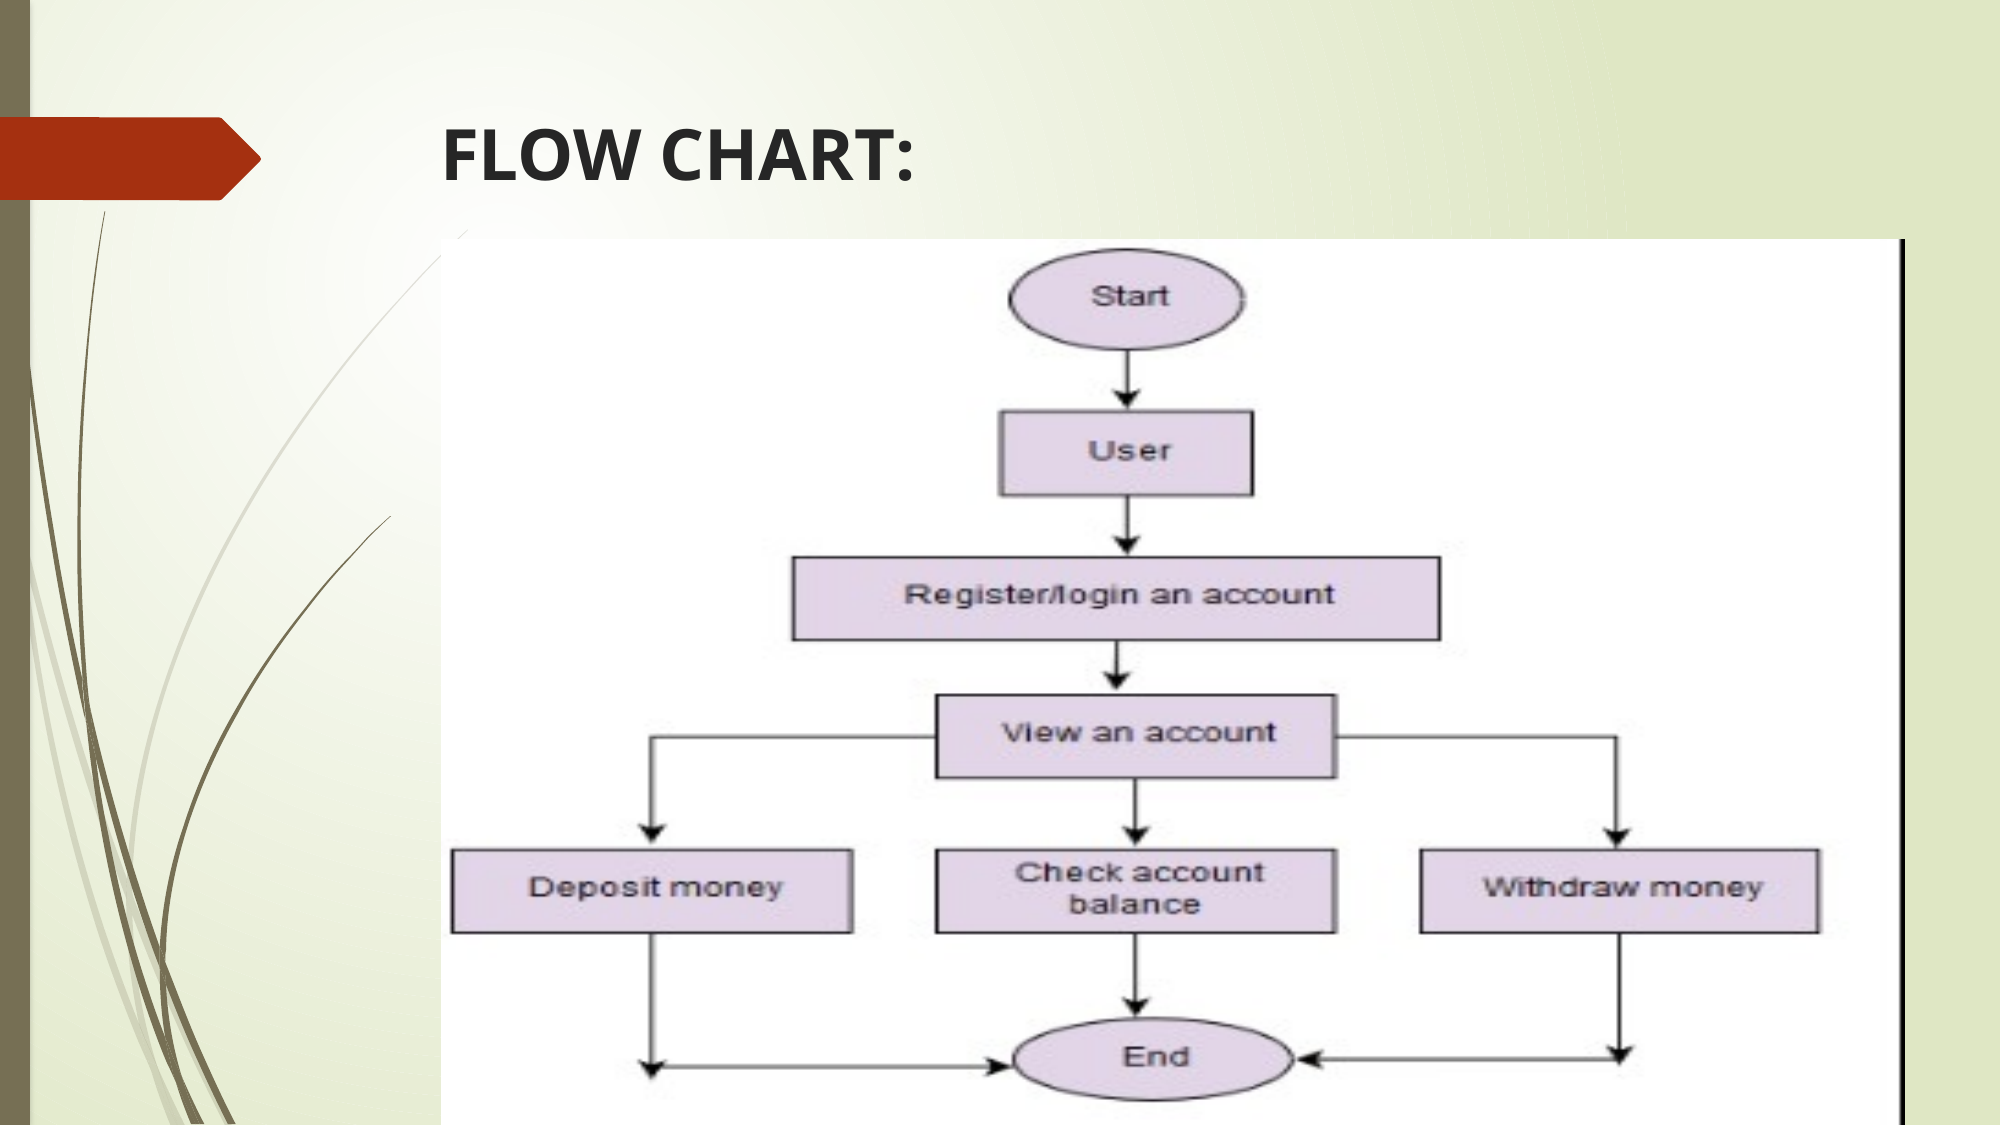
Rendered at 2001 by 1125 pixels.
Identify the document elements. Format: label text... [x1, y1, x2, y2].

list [440, 238, 1905, 1125]
title FLOW CHART: [425, 102, 1888, 313]
